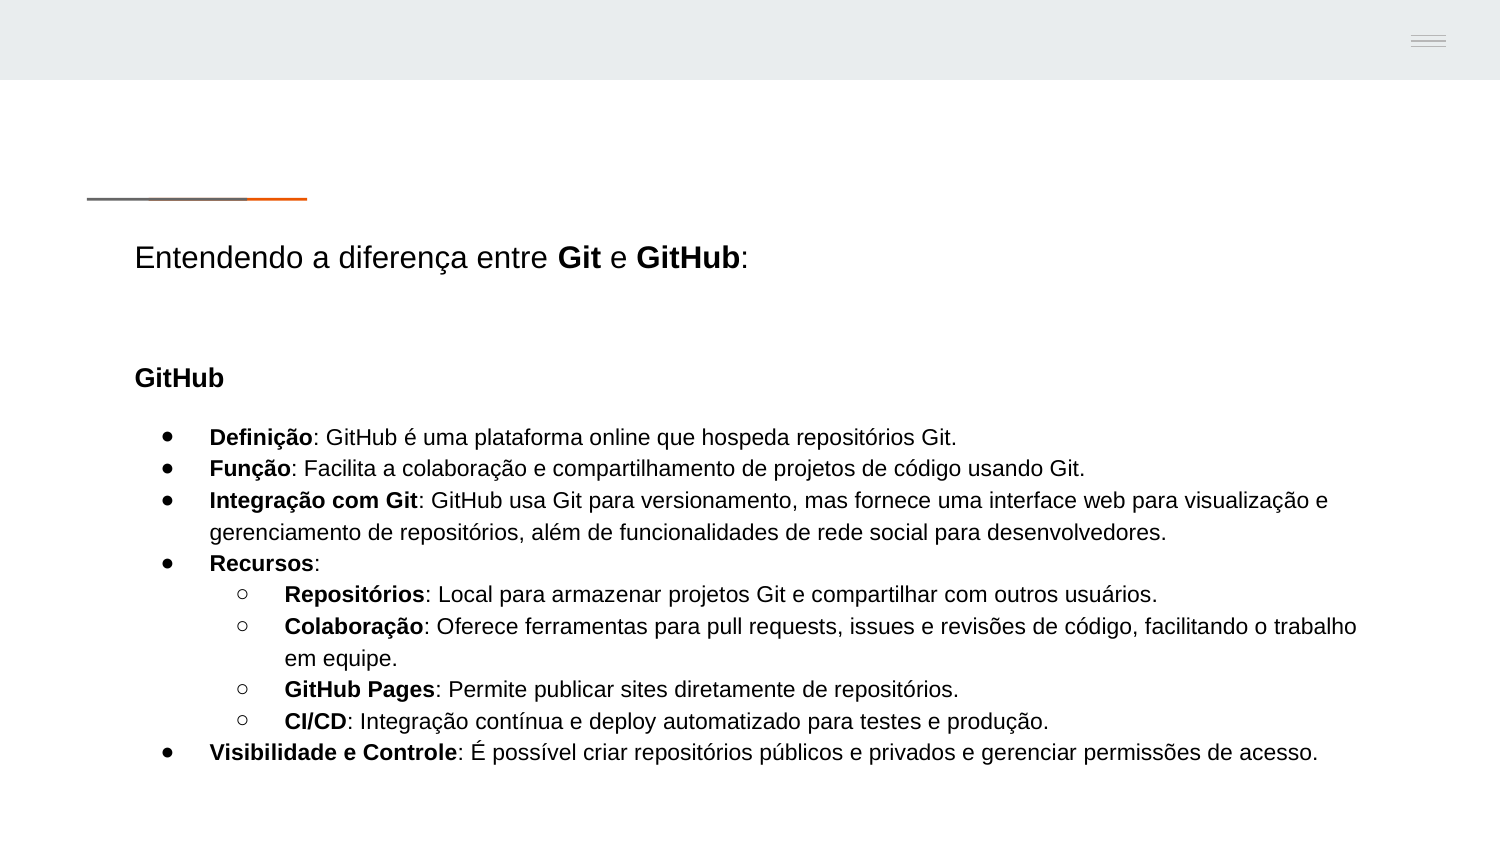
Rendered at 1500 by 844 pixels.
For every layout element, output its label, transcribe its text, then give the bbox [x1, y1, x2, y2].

list GitHub Definição: GitHub é uma plataforma online que hospeda repositórios Git. Função: Facilita a colaboração e compartilhamento de projetos de código usando Git. Integração com Git: GitHub usa Git para versionamento, mas fornece uma interface web para visualização e gerenciamento de repositórios, além de funcionalidades de rede social para desenvolvedores. Recursos: Repositórios: Local para armazenar projetos Git e compartilhar com outros usuários. Colaboração: Oferece ferramentas para pull requests, issues e revisões de código, facilitando o trabalho em equipe. GitHub Pages: Permite publicar sites diretamente de repositórios. CI/CD: Integração contínua e deploy automatizado para testes e produção. Visibilidade e Controle: É possível criar repositórios públicos e privados e gerenciar permissões de acesso. [119, 341, 1381, 712]
title Entendendo a diferença entre Git e GitHub: [119, 216, 1381, 305]
